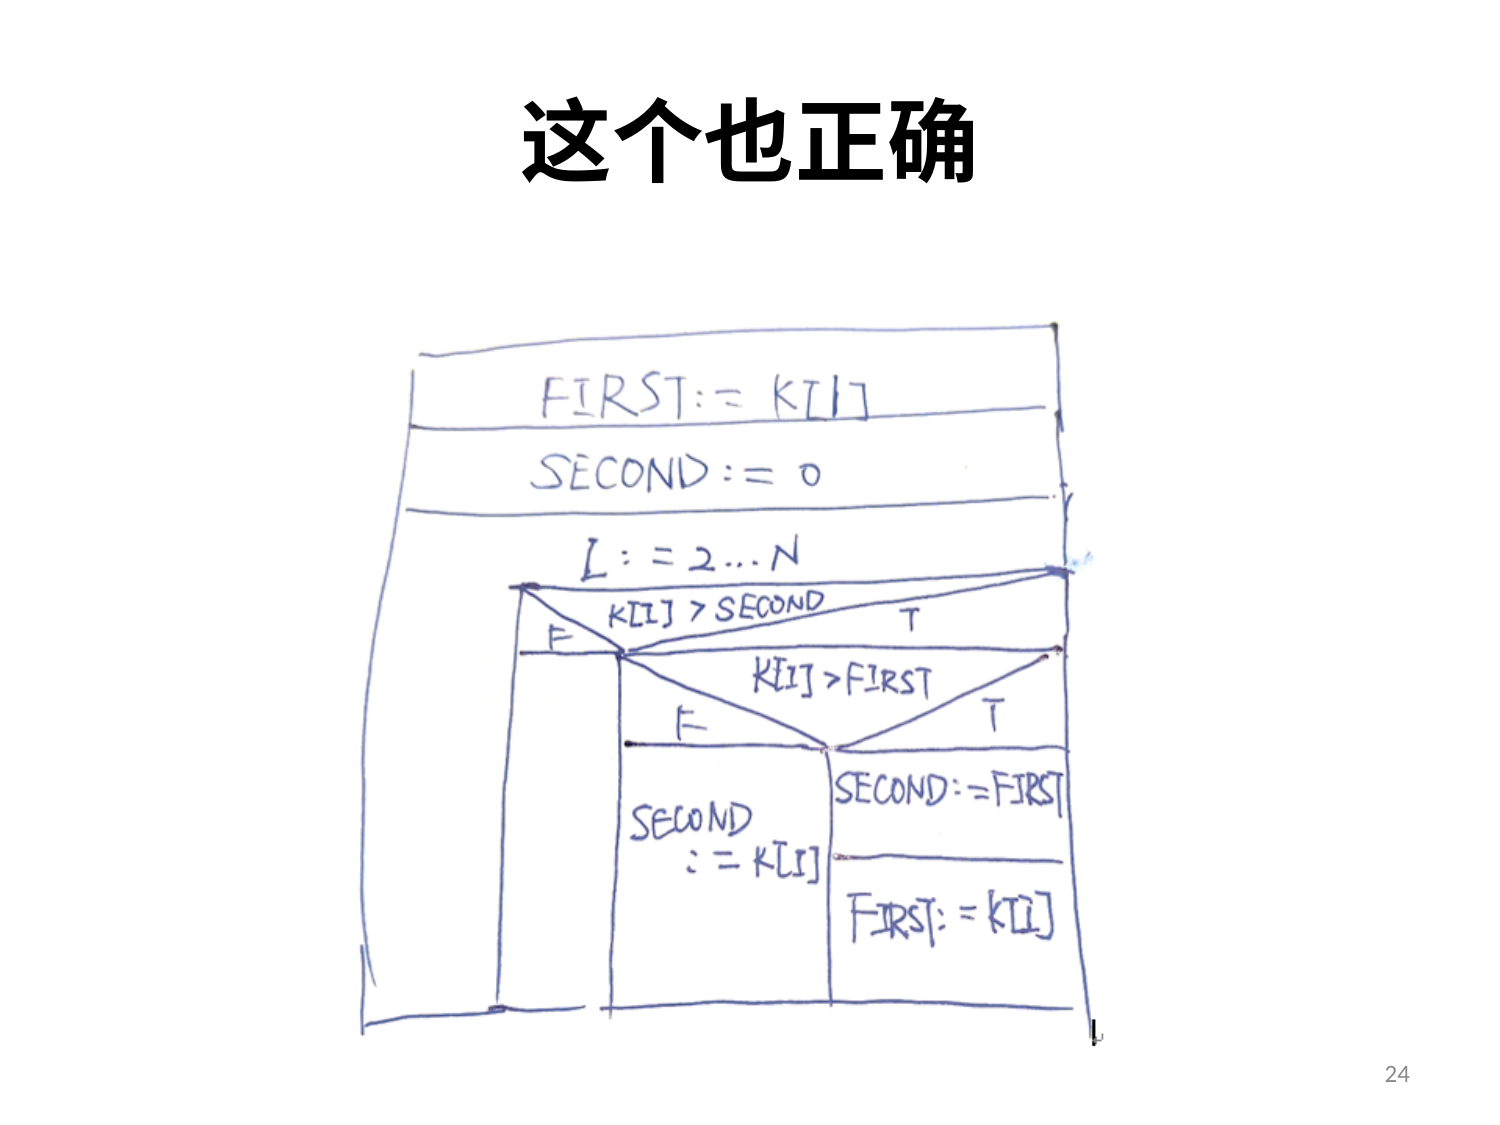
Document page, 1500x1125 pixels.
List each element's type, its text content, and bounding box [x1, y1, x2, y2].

picture [348, 314, 1105, 1065]
title 这个也正确 [75, 45, 1425, 233]
slide_number 24 [1074, 1042, 1425, 1103]
